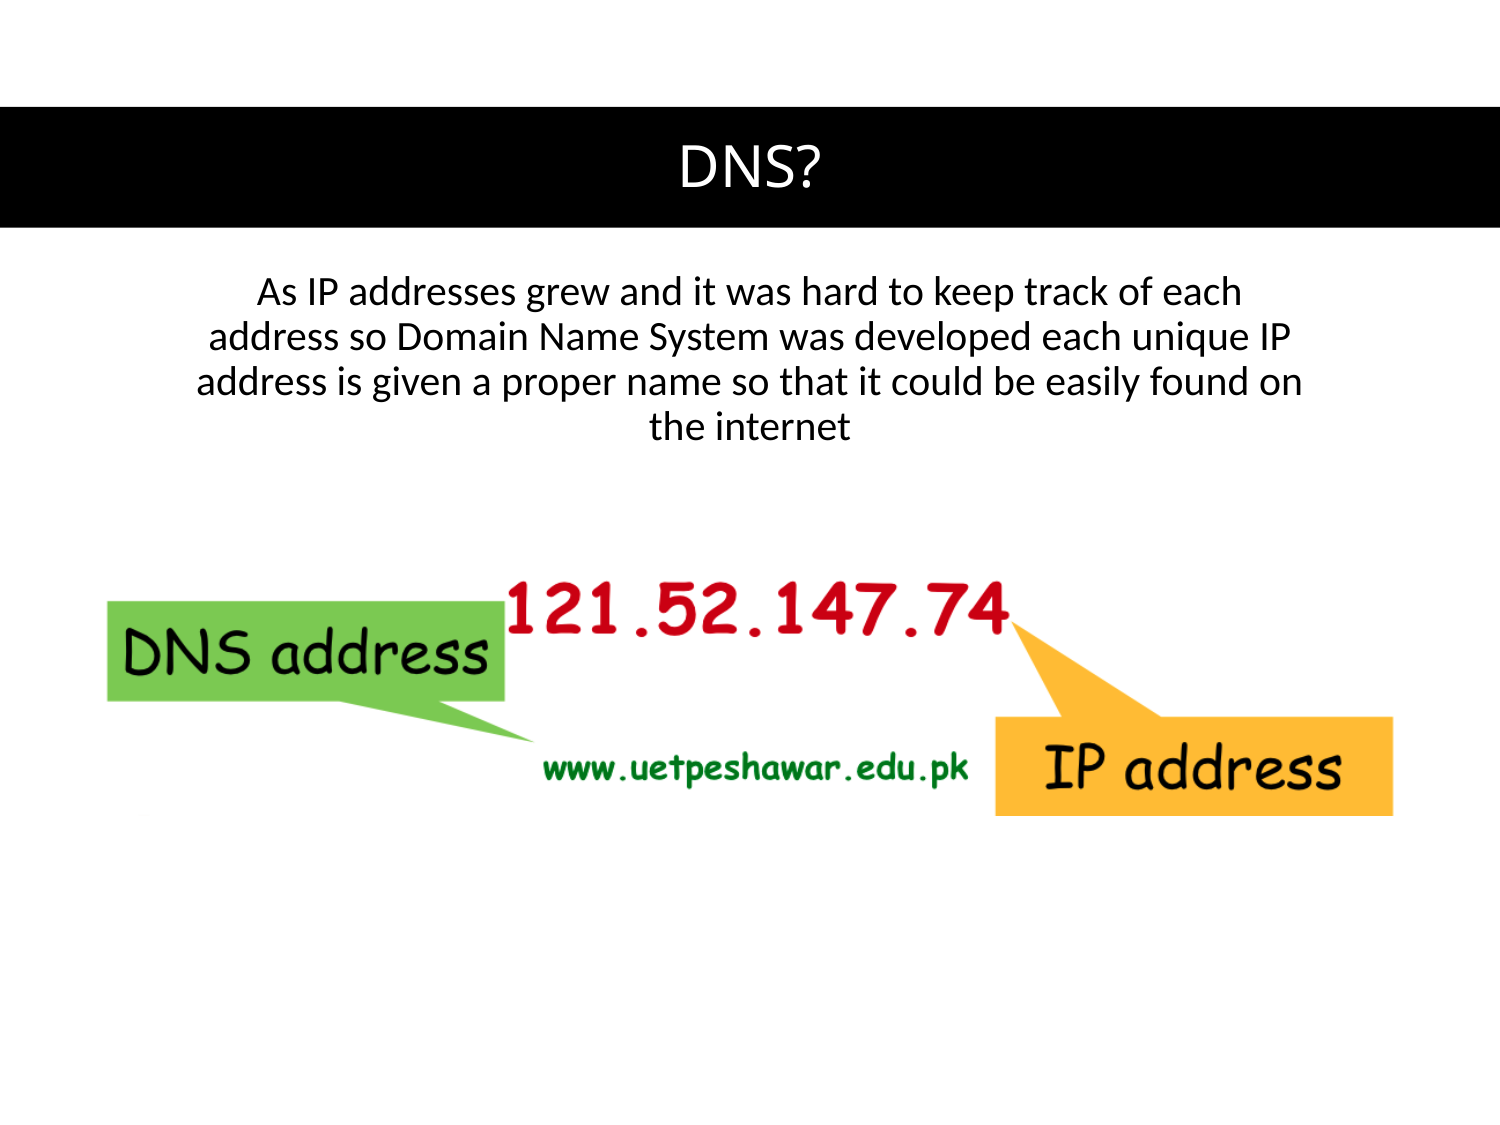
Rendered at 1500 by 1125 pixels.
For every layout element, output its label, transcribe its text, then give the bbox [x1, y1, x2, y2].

list As IP addresses grew and it was hard to keep track of each address so Domain Name System was developed each unique IP address is given a proper name so that it could be easily found on the internet [175, 262, 1325, 508]
title DNS? [103, 110, 1397, 228]
text_box [0, 106, 1500, 229]
picture [103, 569, 1397, 816]
